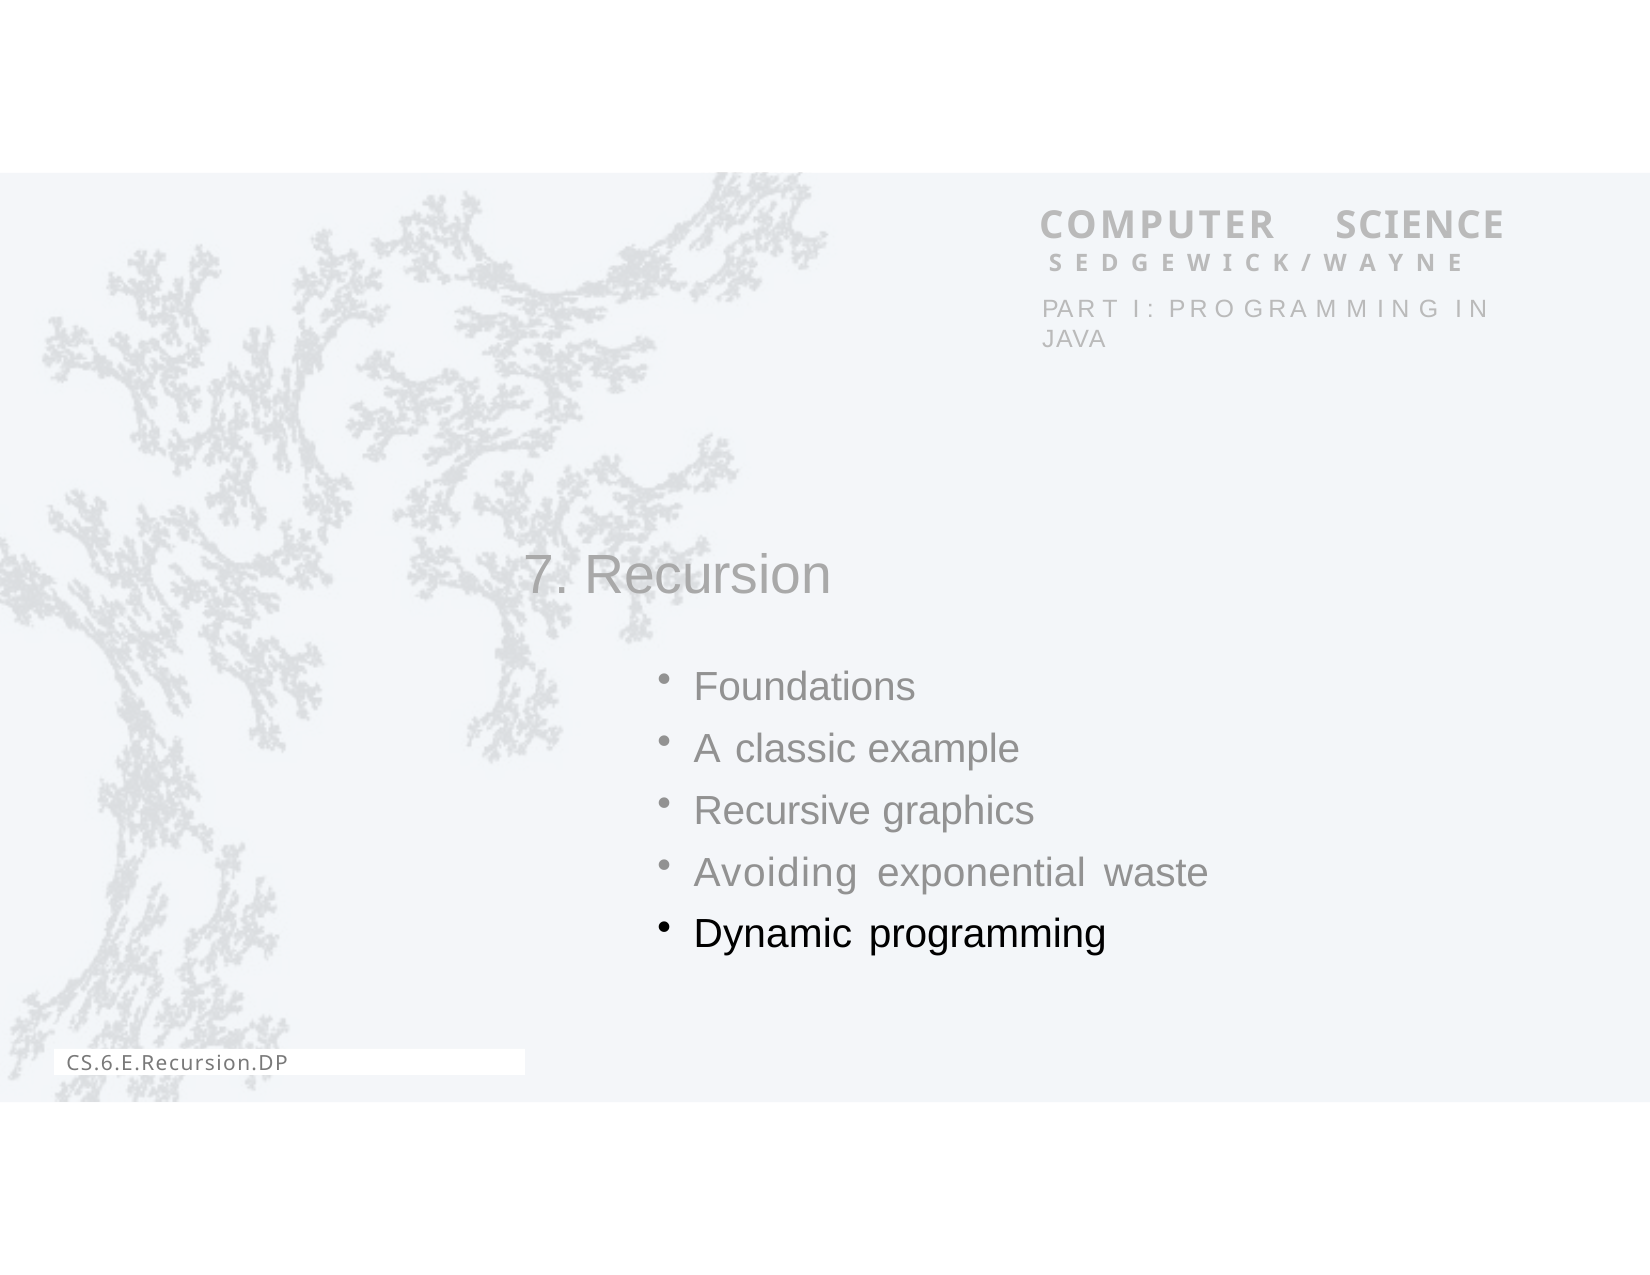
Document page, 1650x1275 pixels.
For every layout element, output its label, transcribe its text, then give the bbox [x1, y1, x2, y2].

text_box Recursion Foundations A classic example Recursive graphics Avoiding exponential waste Dynamic programming [884, 536, 1215, 957]
picture [0, 172, 881, 1103]
text_box COMPUTER SCIENCE S E D G E W I C K / W A Y N E PA R T I : P R O G R A M M I N G I N JAVA [1037, 197, 1546, 353]
